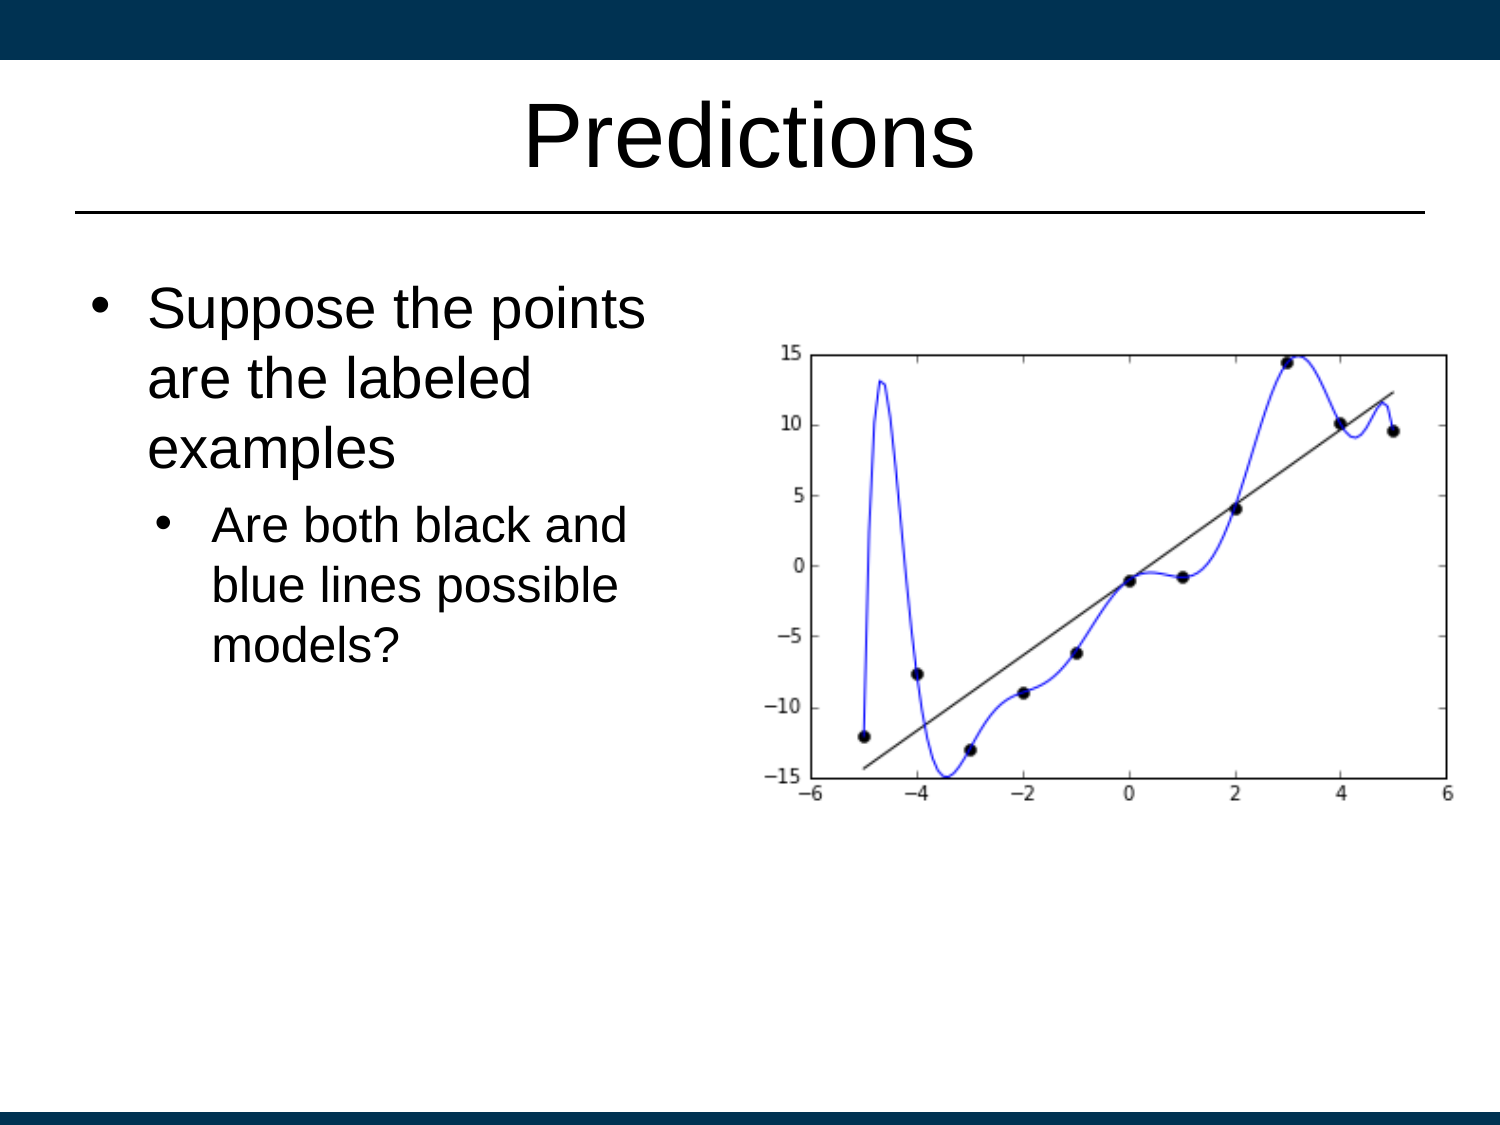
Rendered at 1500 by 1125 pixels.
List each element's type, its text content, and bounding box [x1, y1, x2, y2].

picture [749, 332, 1465, 818]
list Suppose the points are the labeled examples Are both black and blue lines possible models? [75, 262, 750, 1005]
title Predictions [75, 37, 1425, 225]
